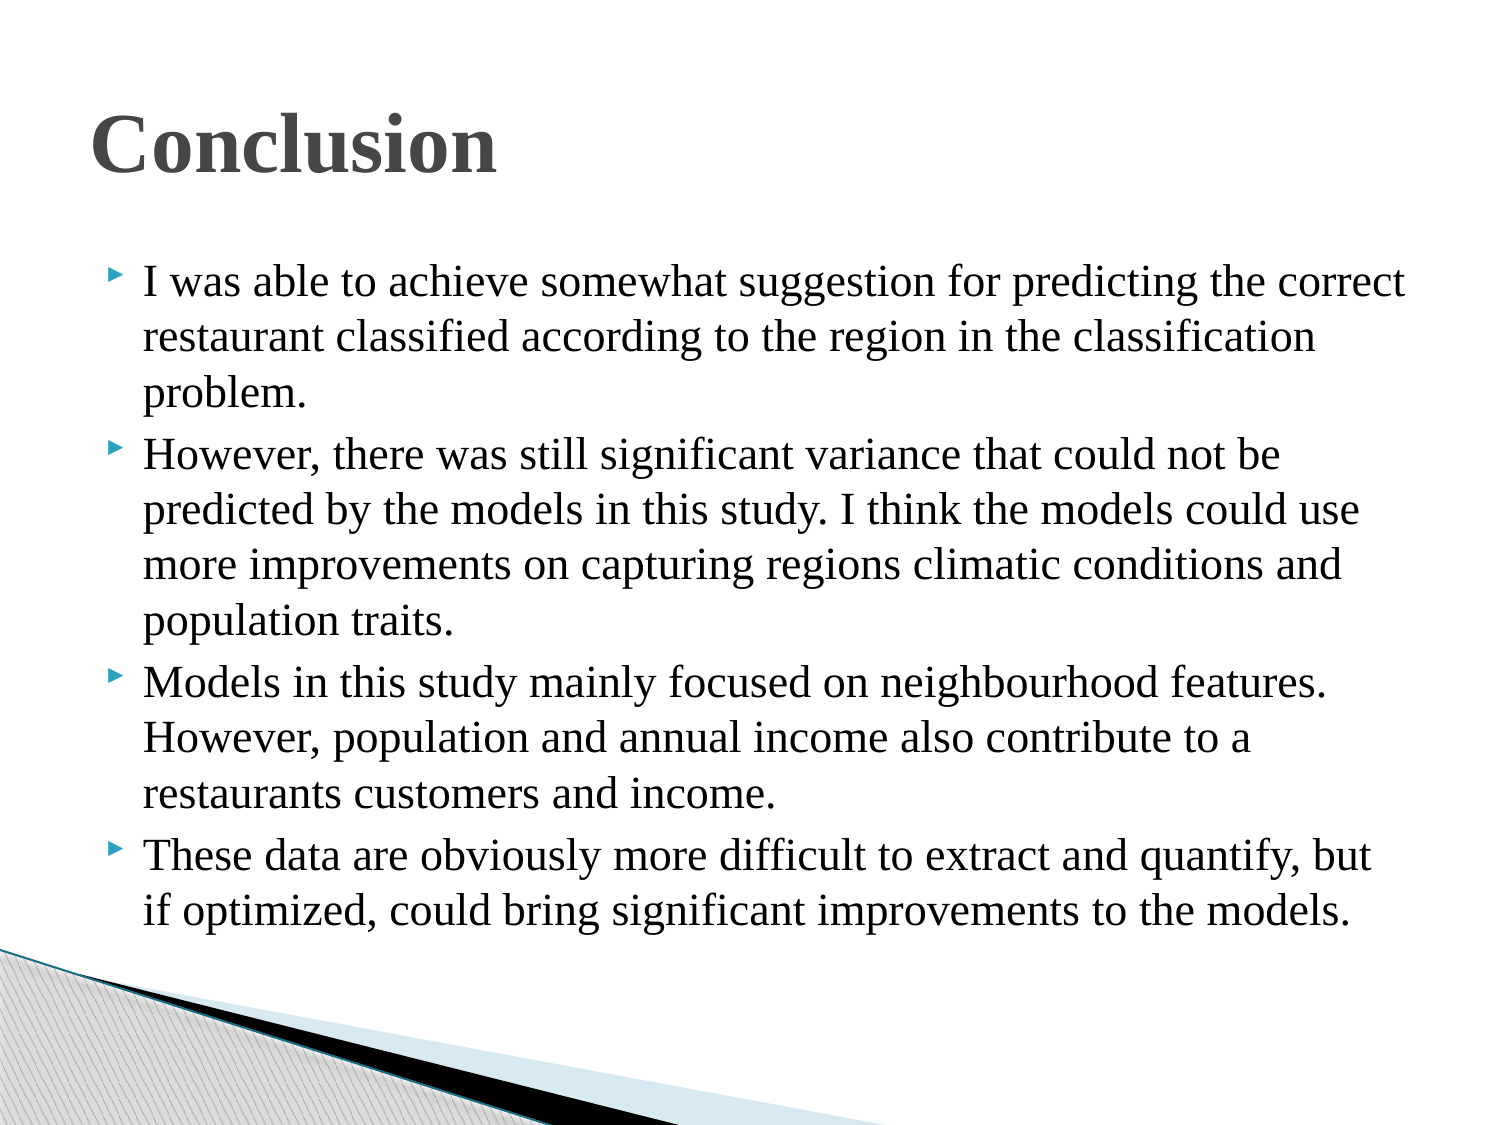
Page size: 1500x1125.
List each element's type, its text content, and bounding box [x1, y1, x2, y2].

title Conclusion [75, 45, 1425, 233]
list I was able to achieve somewhat suggestion for predicting the correct restaurant classified according to the region in the classification problem. However, there was still significant variance that could not be predicted by the models in this study. I think the models could use more improvements on capturing regions climatic conditions and population traits. Models in this study mainly focused on neighbourhood features. However, population and annual income also contribute to a restaurants customers and income. These data are obviously more difficult to extract and quantify, but if optimized, could bring significant improvements to the models. [75, 243, 1425, 986]
